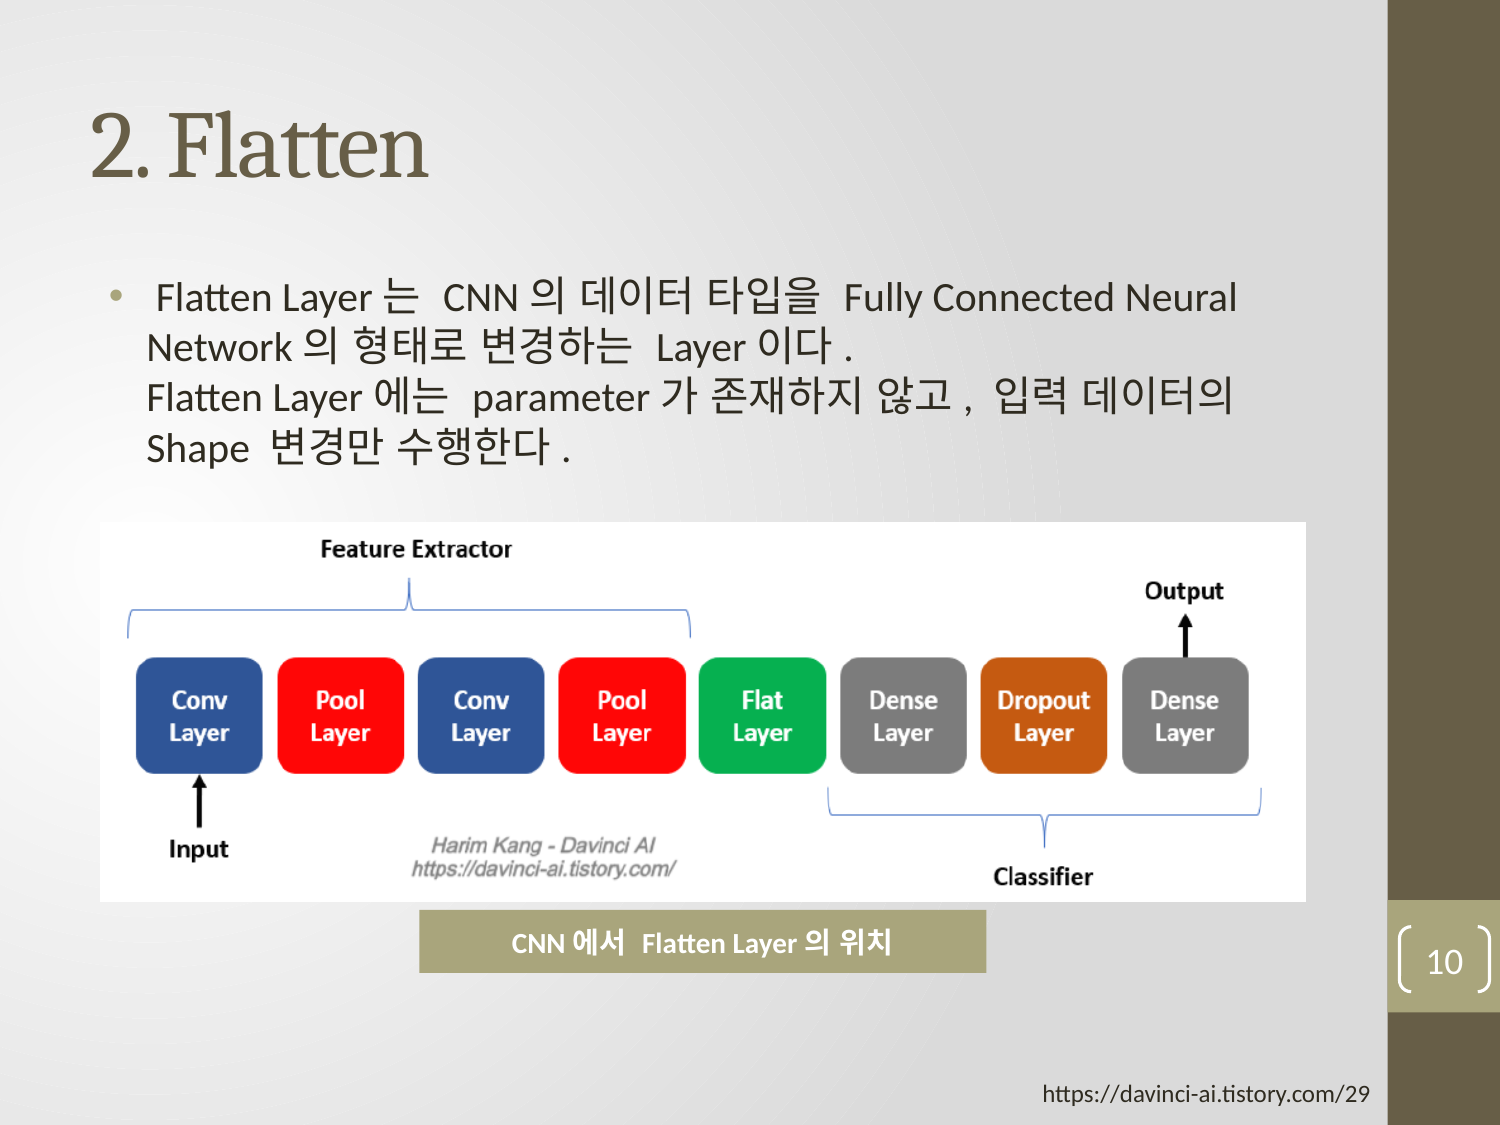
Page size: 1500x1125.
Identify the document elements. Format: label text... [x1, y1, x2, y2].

text_box CNN에서 Flatten Layer의 위치 [417, 908, 988, 975]
list Flatten Layer는 CNN의 데이터 타입을 Fully Connected Neural Network의 형태로 변경하는 Layer이다. Flatten Layer에는 parameter가 존재하지 않고, 입력 데이터의 Shape 변경만 수행한다. [75, 262, 1325, 1050]
picture [99, 521, 1306, 902]
text_box https://davinci-ai.tistory.com/29 [1027, 1070, 1387, 1116]
slide_number 10 [1397, 925, 1492, 994]
title 2. Flatten [75, 45, 1325, 233]
